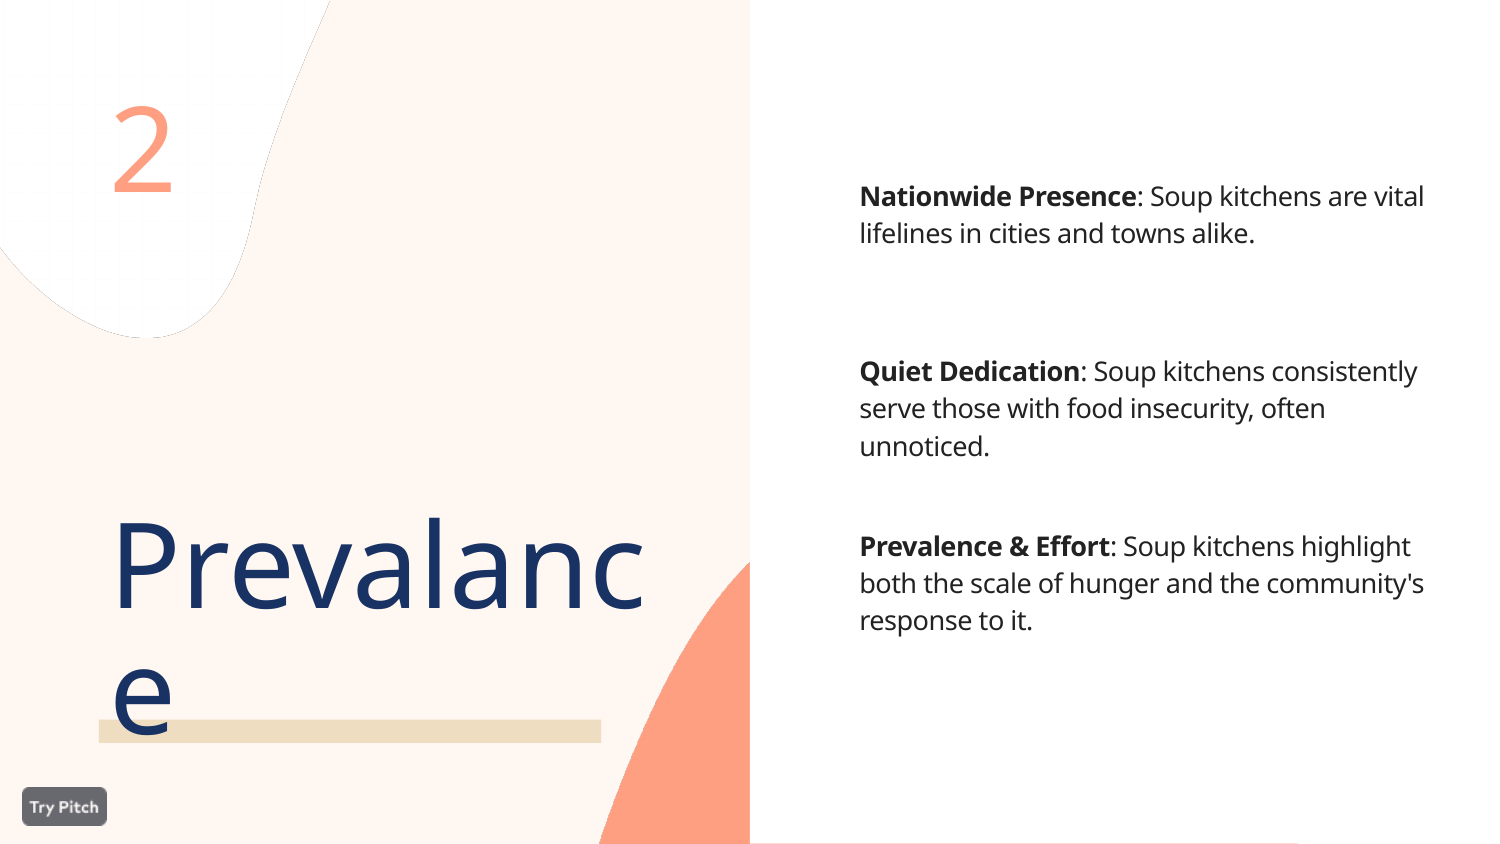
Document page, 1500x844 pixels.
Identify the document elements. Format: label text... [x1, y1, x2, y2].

text_box Prevalence & Effort: Soup kitchens highlight both the scale of hunger and the community's response to it. [1320, 487, 1460, 637]
picture [22, 787, 107, 826]
text_box [749, 0, 1500, 844]
picture [542, 484, 1320, 844]
text_box Quiet Dedication: Soup kitchens consistently serve those with food insecurity, often unnoticed. ​ [859, 349, 1460, 487]
text_box [98, 719, 109, 743]
text_box Nationwide Presence: Soup kitchens are vital lifelines in cities and towns alike. [859, 174, 1460, 249]
picture [0, 0, 374, 338]
text_box Prevalance [109, 632, 542, 759]
